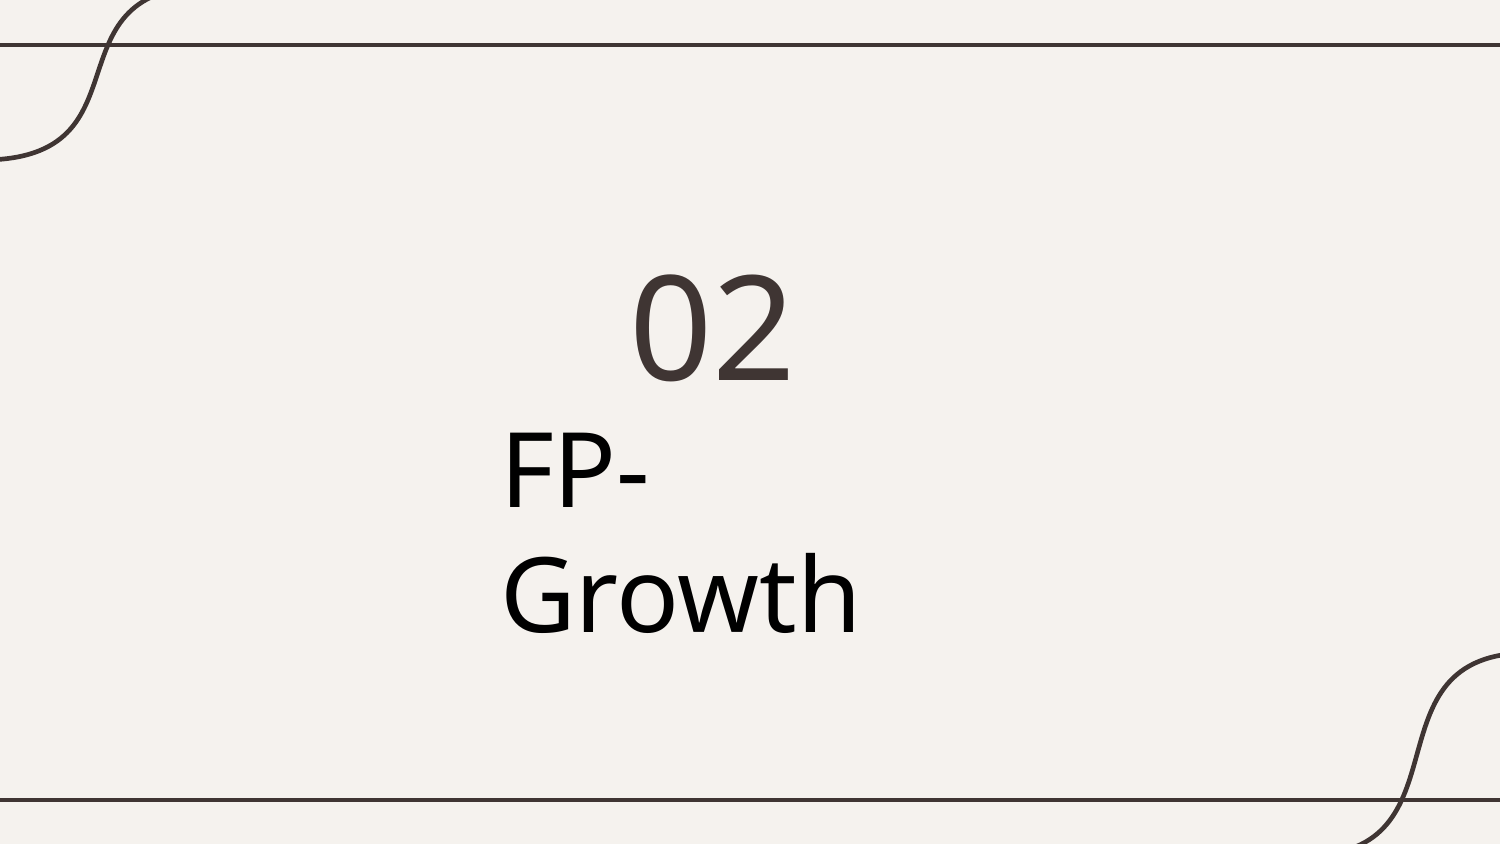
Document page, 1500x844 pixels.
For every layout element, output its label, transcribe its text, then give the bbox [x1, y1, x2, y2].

title FP-Growth [484, 388, 1015, 523]
title 02 [614, 219, 886, 381]
